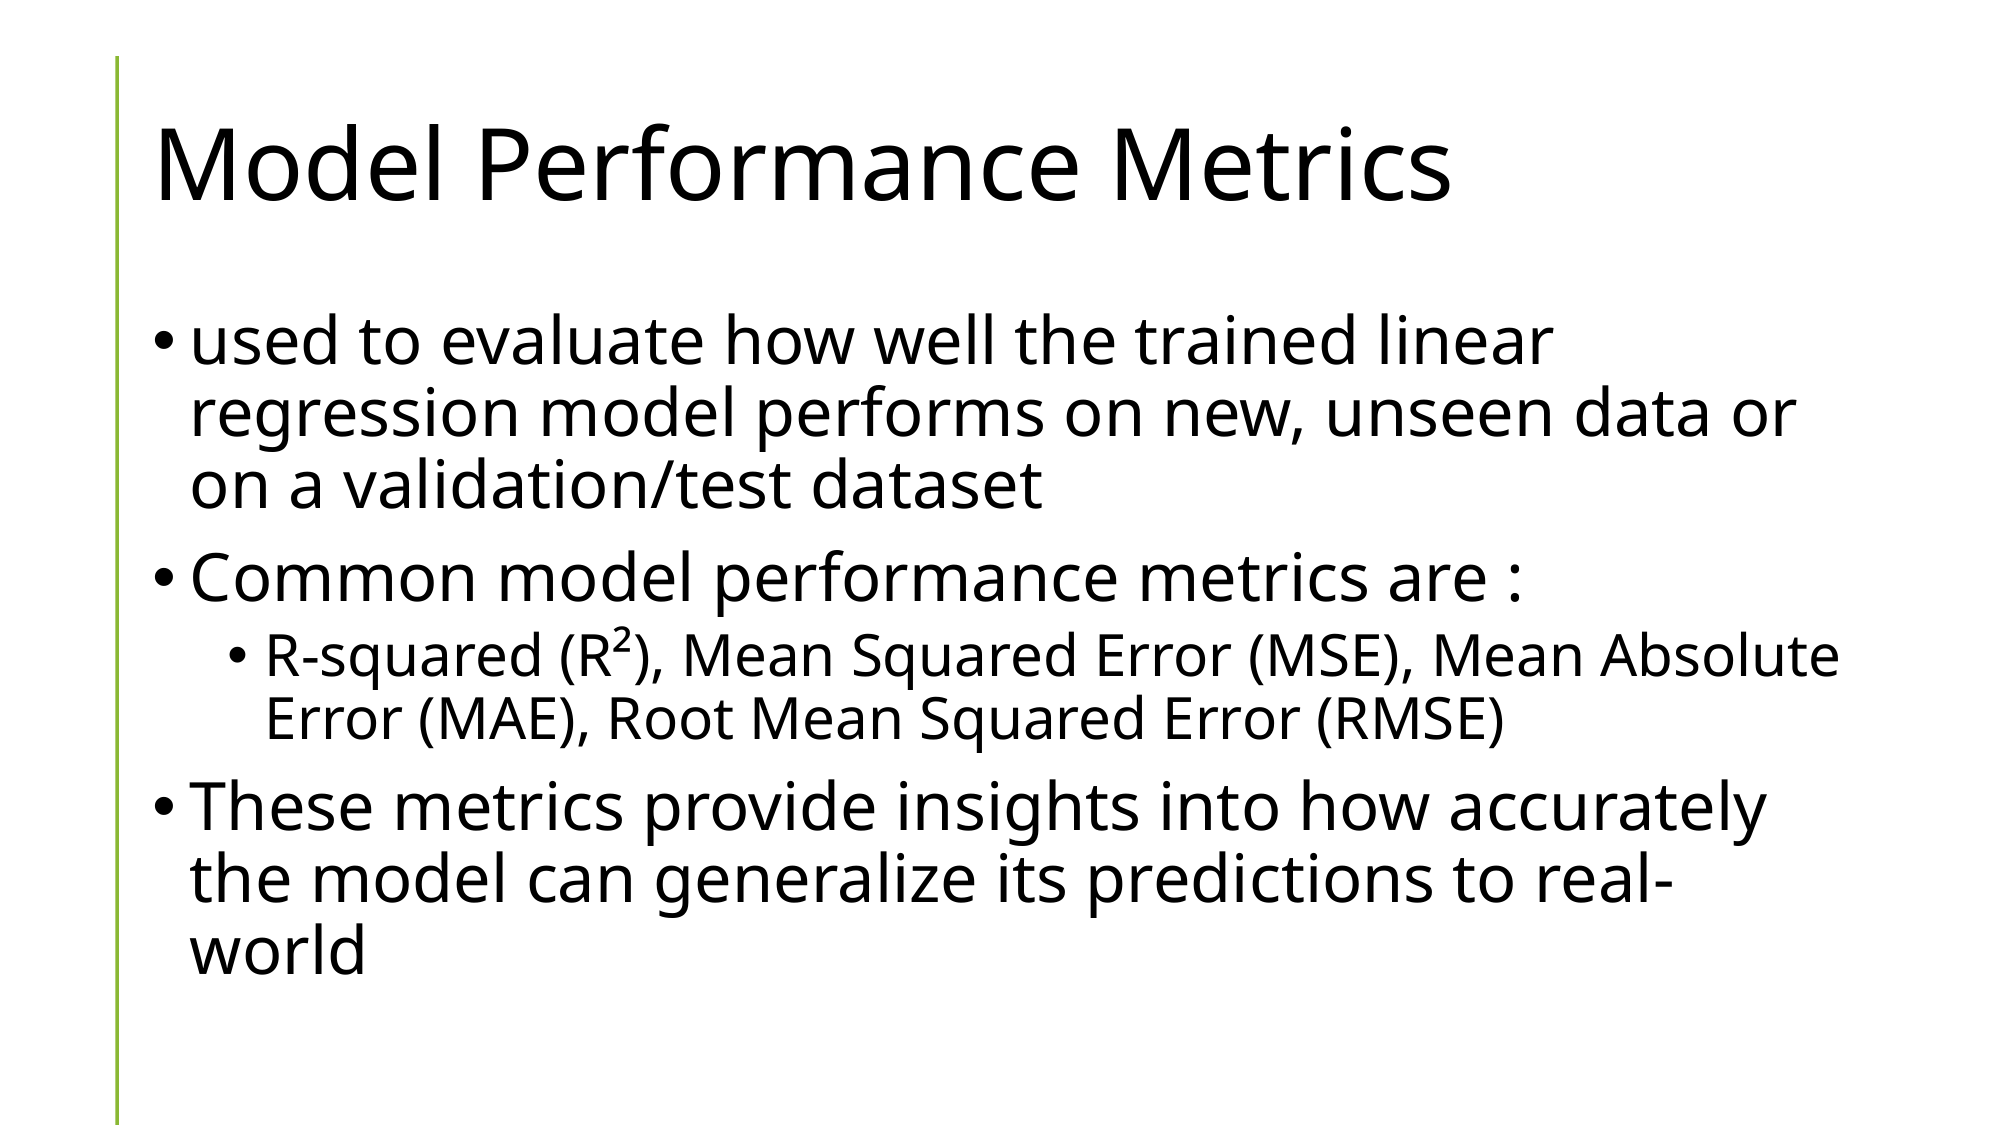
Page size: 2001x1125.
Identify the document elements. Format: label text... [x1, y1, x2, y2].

title Model Performance Metrics [137, 59, 1863, 278]
list used to evaluate how well the trained linear regression model performs on new, unseen data or on a validation/test dataset Common model performance metrics are : R-squared (R²), Mean Squared Error (MSE), Mean Absolute Error (MAE), Root Mean Squared Error (RMSE) These metrics provide insights into how accurately the model can generalize its predictions to real-world [137, 299, 1863, 1014]
